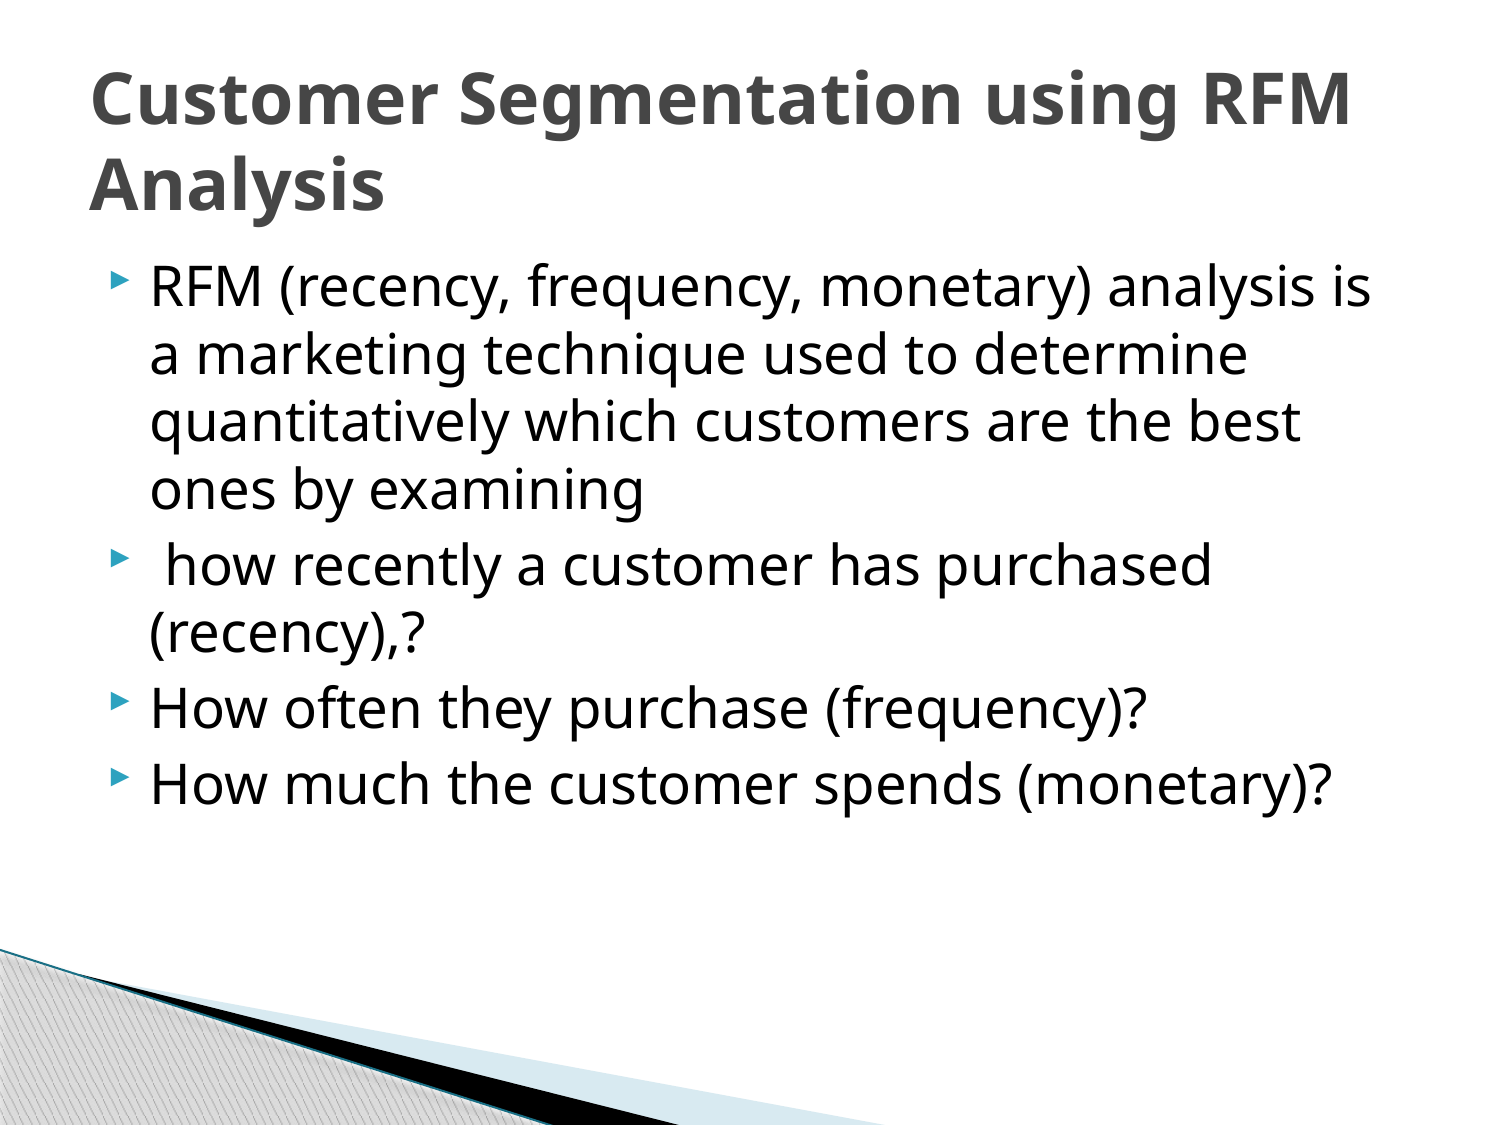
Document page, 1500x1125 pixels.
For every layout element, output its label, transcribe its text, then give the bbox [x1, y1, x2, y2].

list RFM (recency, frequency, monetary) analysis is a marketing technique used to determine quantitatively which customers are the best ones by examining how recently a customer has purchased (recency),? How often they purchase (frequency)? How much the customer spends (monetary)? [75, 243, 1425, 986]
title Customer Segmentation using RFM Analysis [75, 45, 1425, 233]
